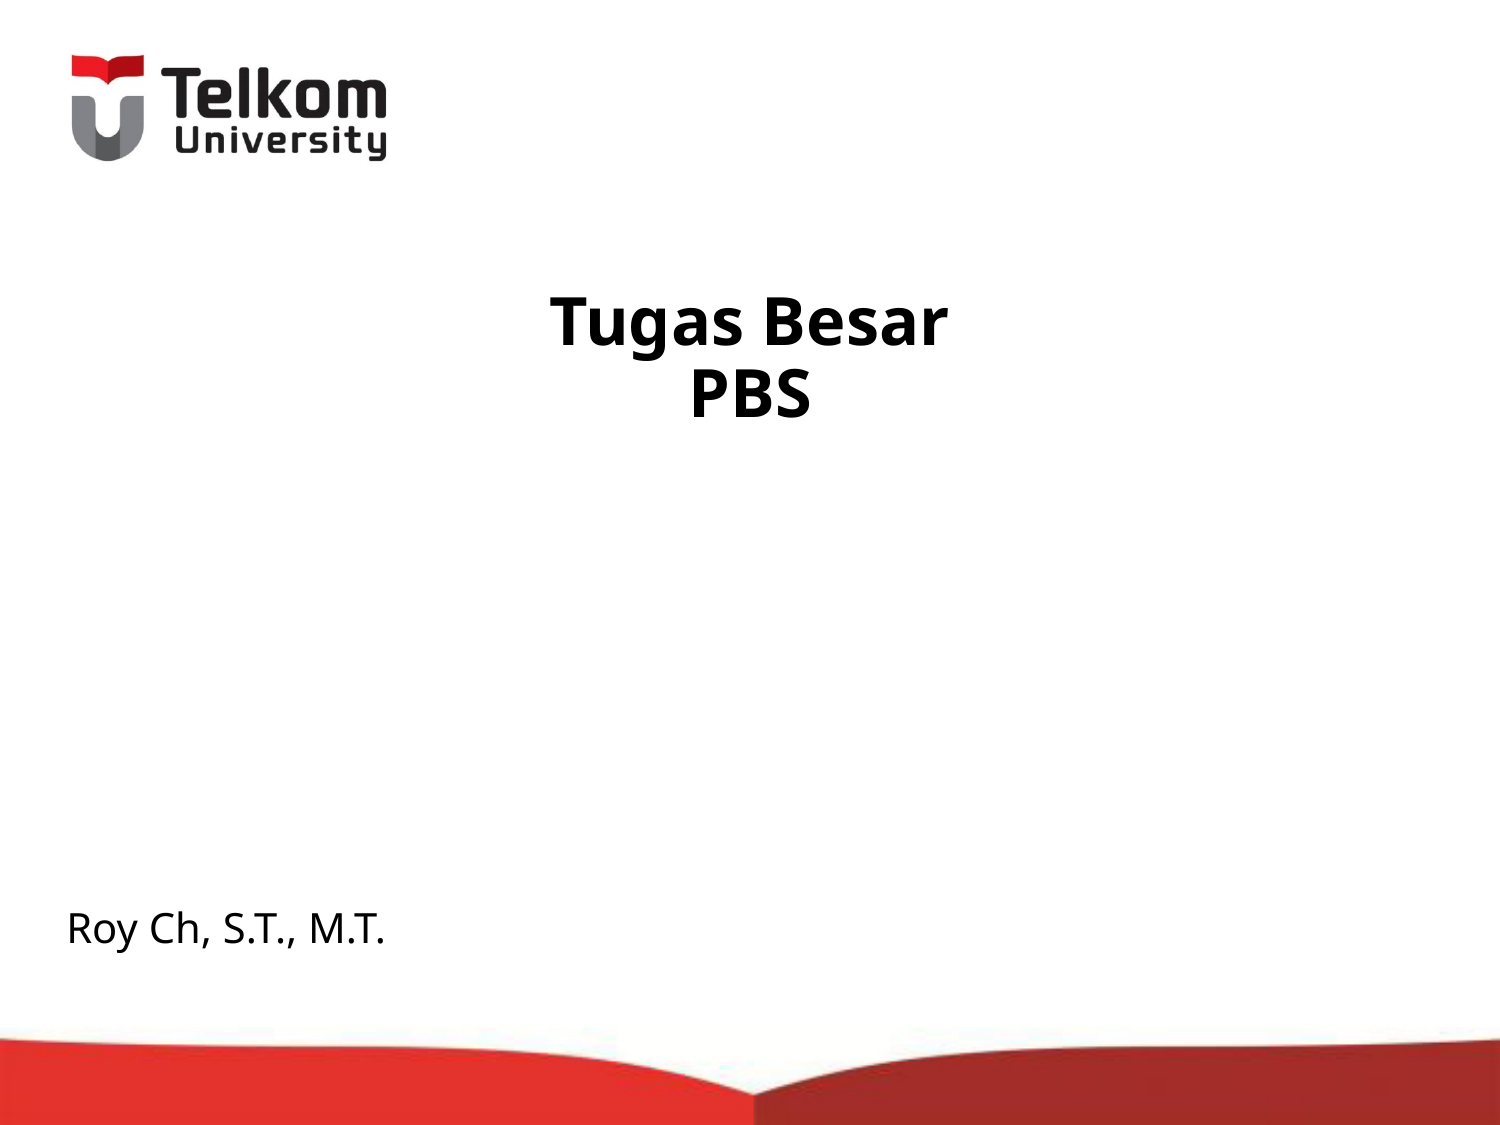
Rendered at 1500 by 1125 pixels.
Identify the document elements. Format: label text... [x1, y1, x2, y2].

title Tugas Besar PBS [87, 249, 1413, 550]
list Roy Ch, S.T., M.T. [51, 887, 1275, 981]
picture [0, 1024, 1500, 1125]
picture [62, 47, 396, 168]
